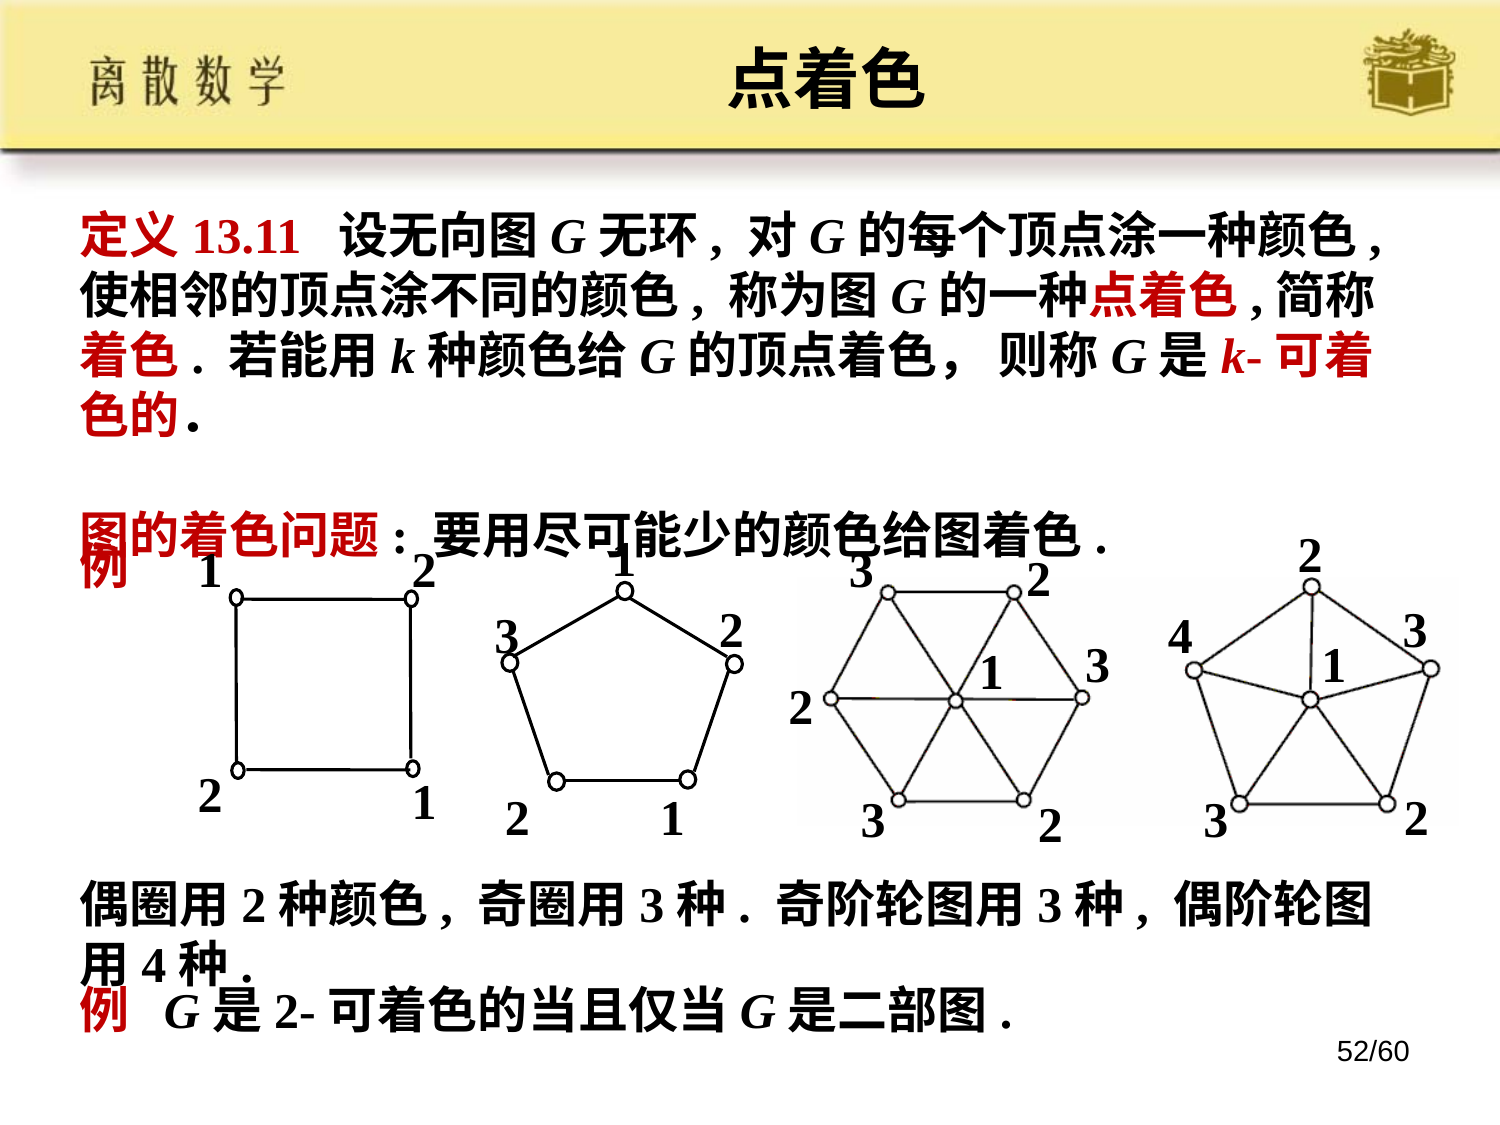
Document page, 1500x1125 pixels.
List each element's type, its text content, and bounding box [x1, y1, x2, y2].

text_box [64, 515, 1460, 862]
text_box 定义13.11 设无向图G无环, 对G的每个顶点涂一种颜色, 使相邻的顶点涂不同的颜色, 称为图G的一种点着色,简称着色. 若能用k种颜色给G的顶点着色， 则称G是k-可着色的． 图的着色问题: 要用尽可能少的颜色给图着色. [64, 196, 1424, 514]
title 点着色 [324, 42, 1329, 112]
picture [0, 0, 1500, 1125]
text_box 偶圈用2种颜色, 奇圈用3种. 奇阶轮图用3种, 偶阶轮图用4种. [64, 870, 1424, 971]
slide_number 52/60 [1074, 1024, 1426, 1103]
text_box 例 G是2-可着色的当且仅当G是二部图. [64, 971, 1424, 1046]
